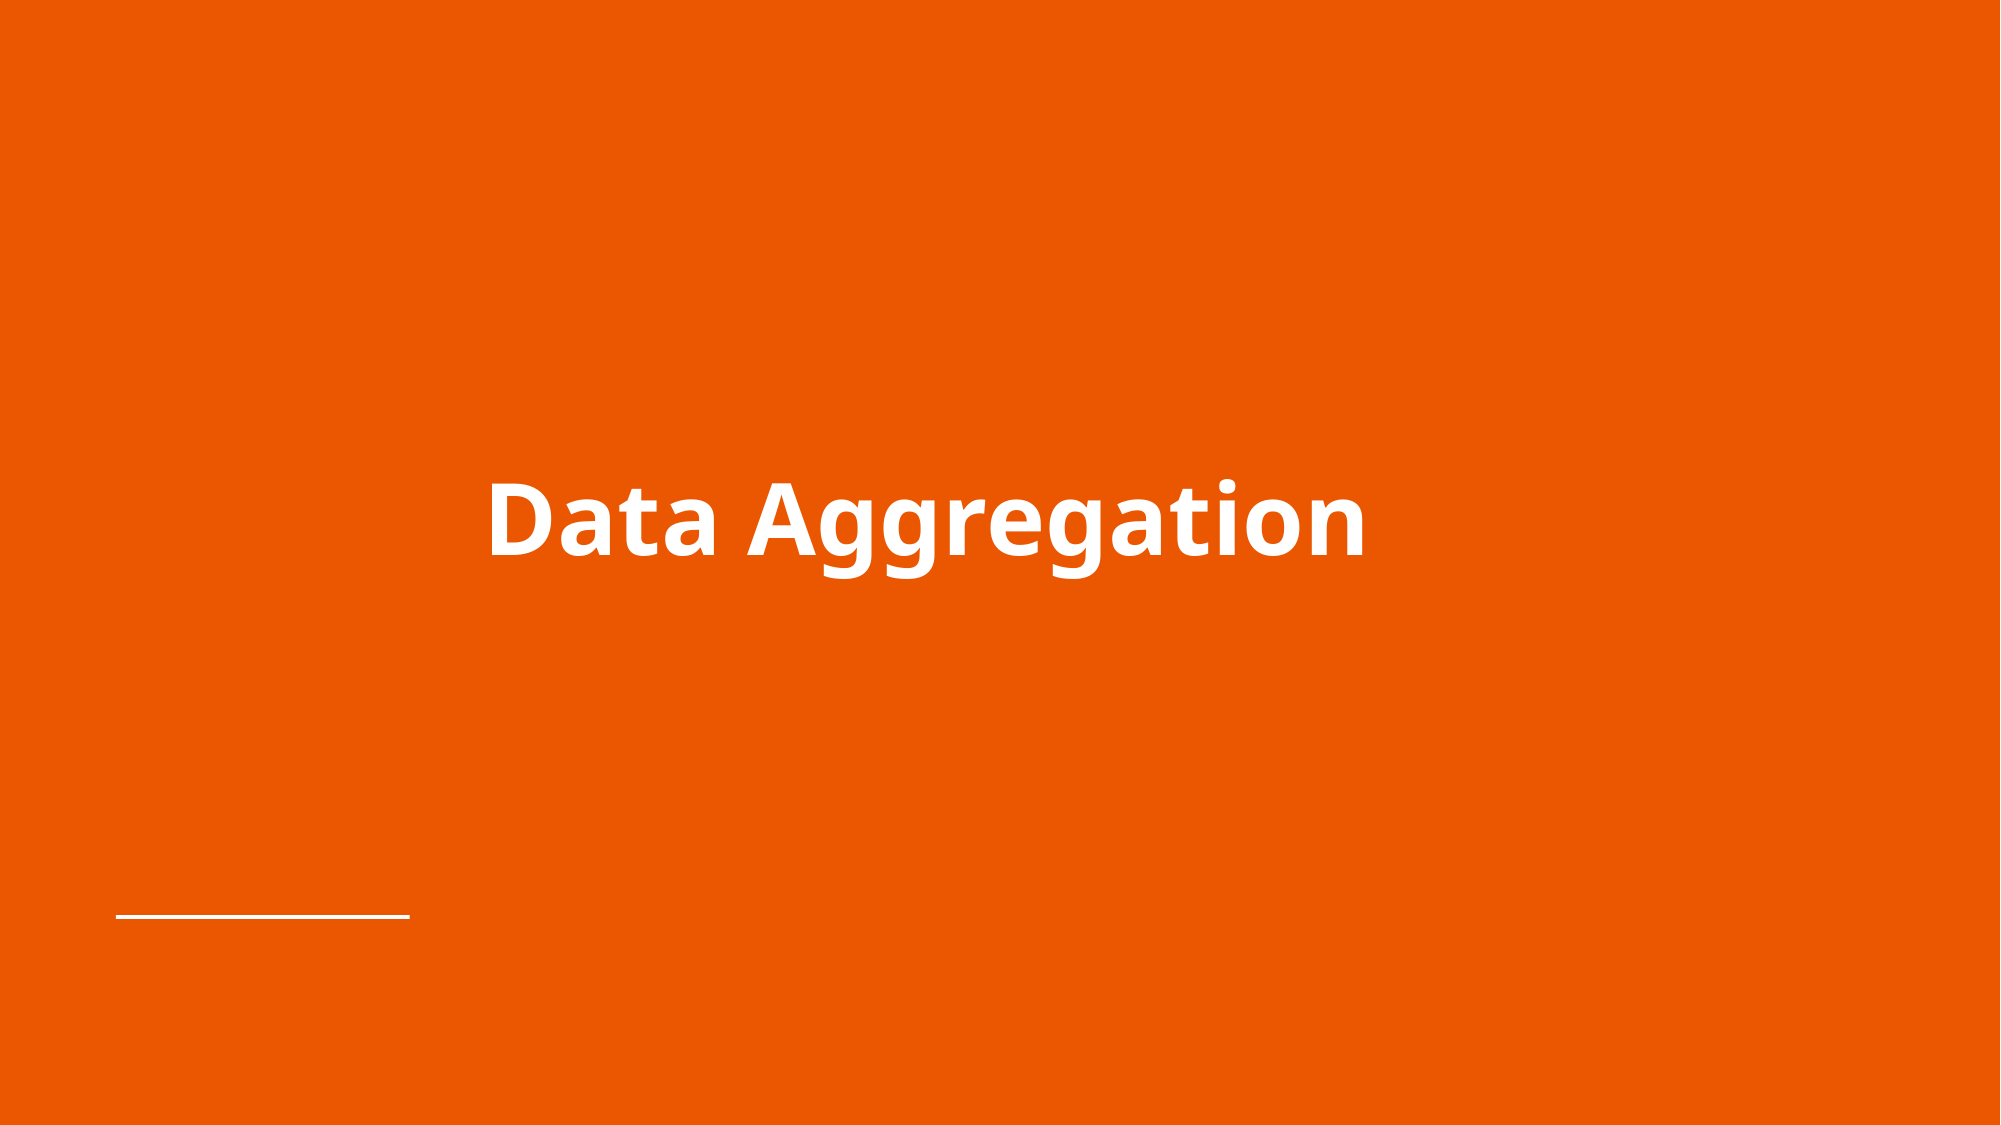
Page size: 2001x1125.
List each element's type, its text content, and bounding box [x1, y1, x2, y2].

title Data Aggregation [159, 189, 1696, 842]
